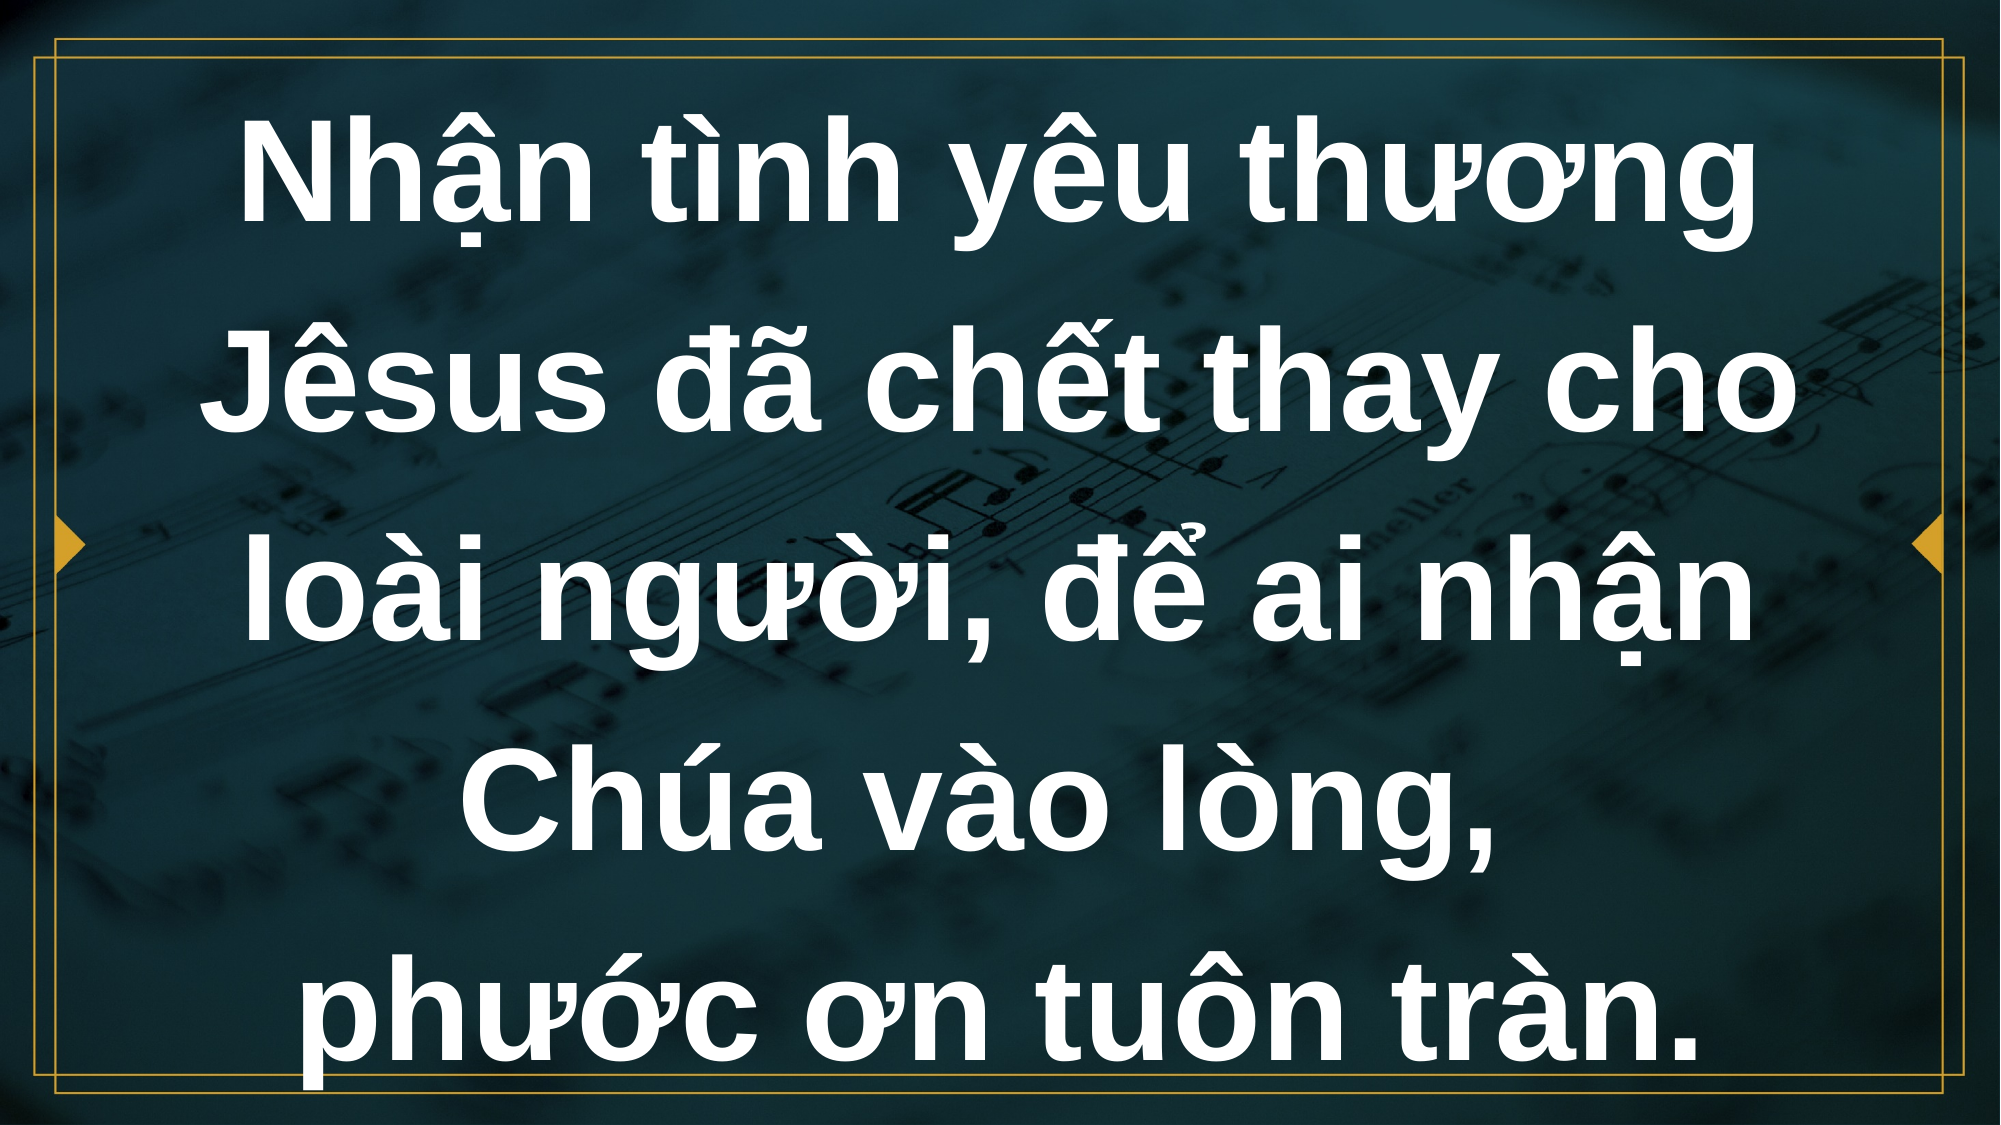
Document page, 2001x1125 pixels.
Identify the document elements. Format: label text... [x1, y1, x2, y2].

picture [0, 0, 2000, 1125]
title Nhận tình yêu thương Jêsus đã chết thay cho loài người, để ai nhận Chúa vào lòng, phước ơn tuôn tràn. [55, 53, 1945, 1077]
